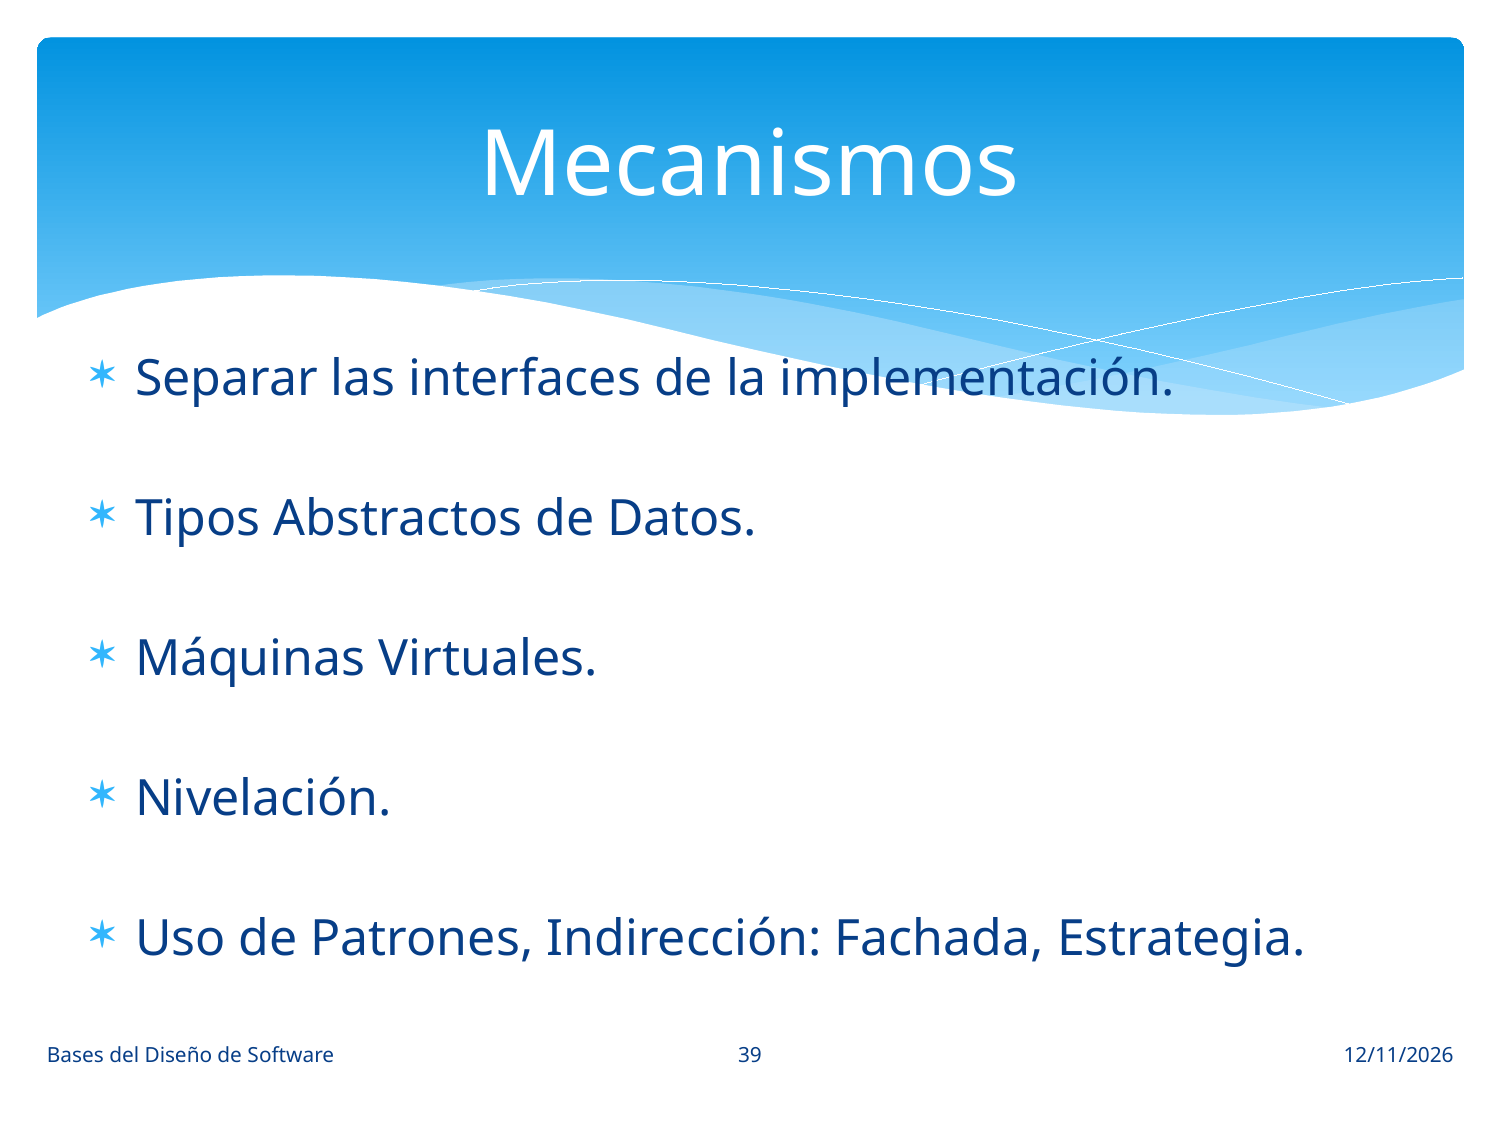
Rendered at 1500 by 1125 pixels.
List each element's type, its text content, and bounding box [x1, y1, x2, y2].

slide_number 39 [654, 1025, 846, 1086]
footer Bases del Diseño de Software [31, 1025, 653, 1086]
title Mecanismos [75, 55, 1425, 261]
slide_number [847, 1025, 1469, 1086]
list Separar las interfaces de la implementación. Tipos Abstractos de Datos. Máquinas Virtuales. Nivelación. Uso de Patrones, Indirección: Fachada, Estrategia. [75, 338, 1425, 1060]
